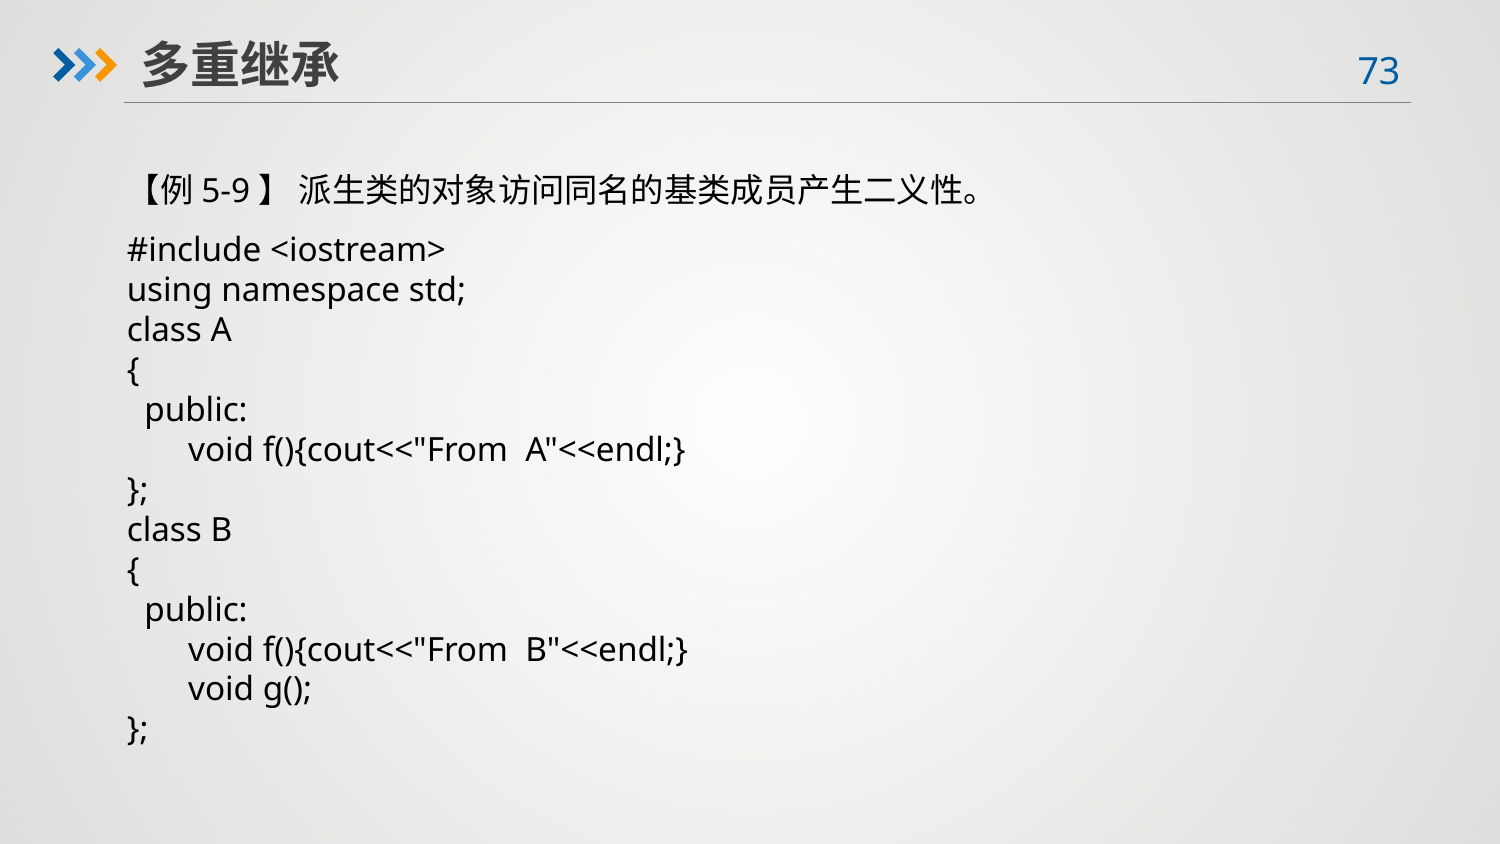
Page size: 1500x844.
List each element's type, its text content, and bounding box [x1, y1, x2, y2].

text_box 【例5-9】 派生类的对象访问同名的基类成员产生二义性。 [112, 161, 1376, 217]
text_box 多重继承 [140, 32, 845, 95]
text_box #include <iostream> using namespace std; class A { public: void f(){cout<<"From A"<<endl;} }; class B { public: void f(){cout<<"From B"<<endl;} void g(); }; [112, 221, 1376, 755]
picture [0, 0, 1500, 844]
